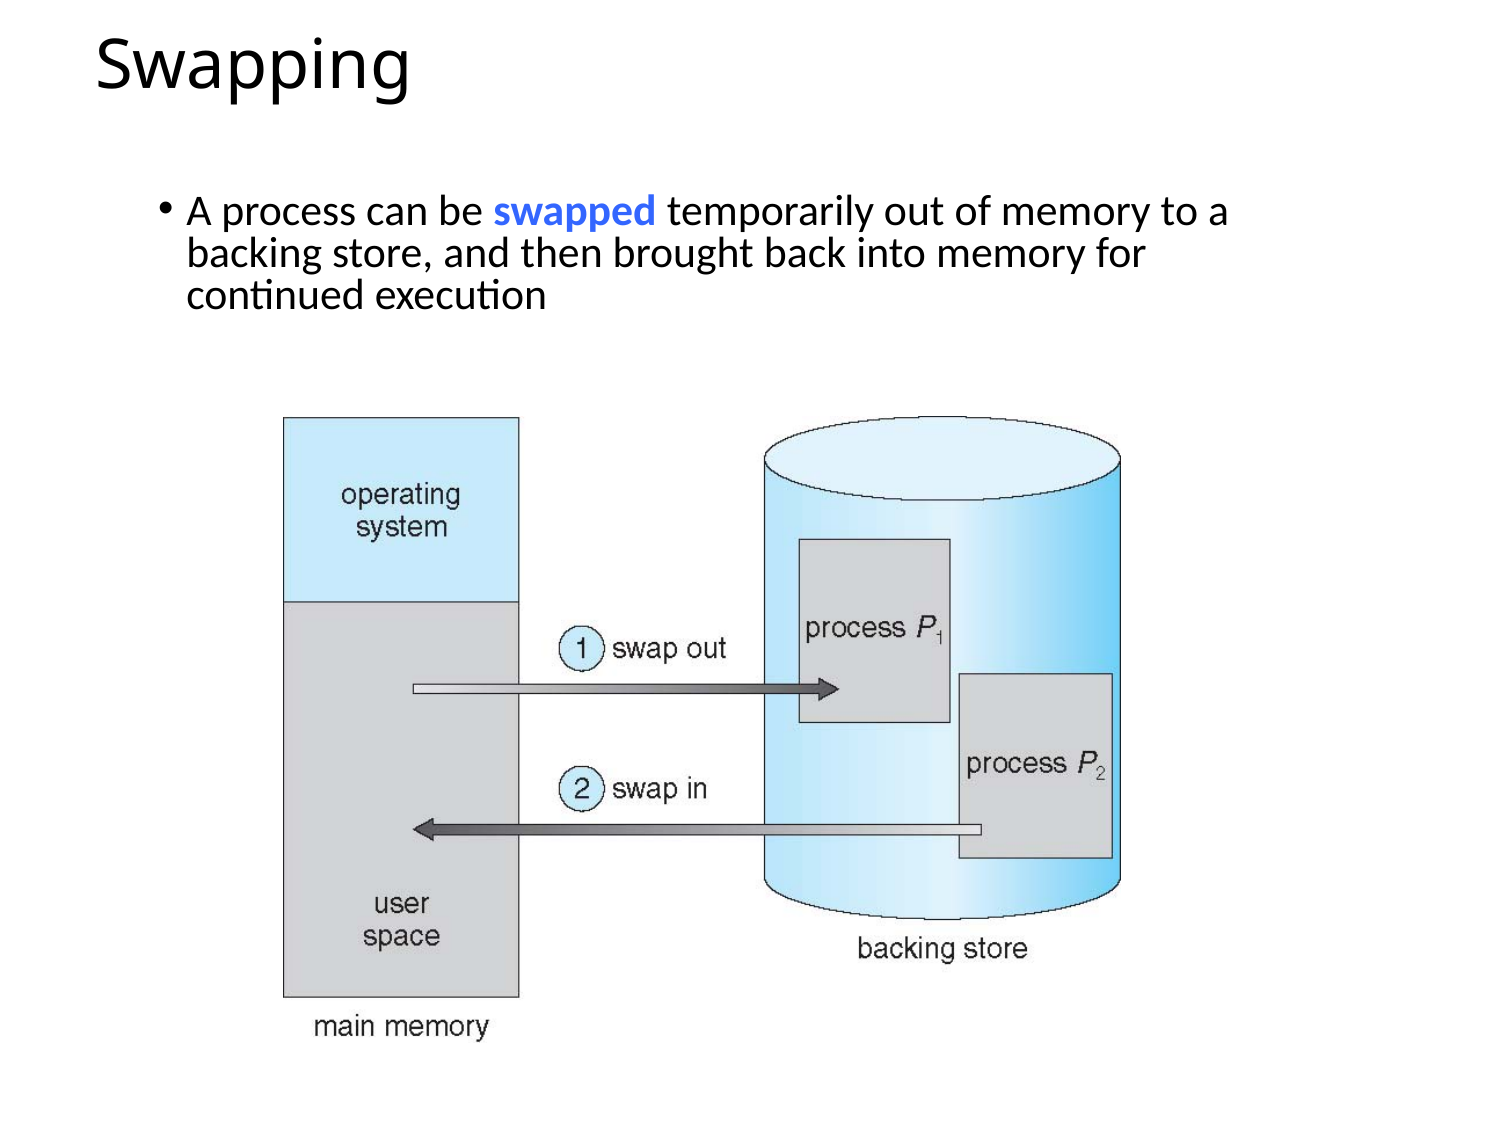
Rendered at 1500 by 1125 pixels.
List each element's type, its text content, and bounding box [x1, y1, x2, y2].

list A process can be swapped temporarily out of memory to a backing store, and then brought back into memory for continued execution [143, 184, 1300, 1016]
title Swapping [80, 19, 1431, 115]
picture [283, 416, 1121, 1043]
